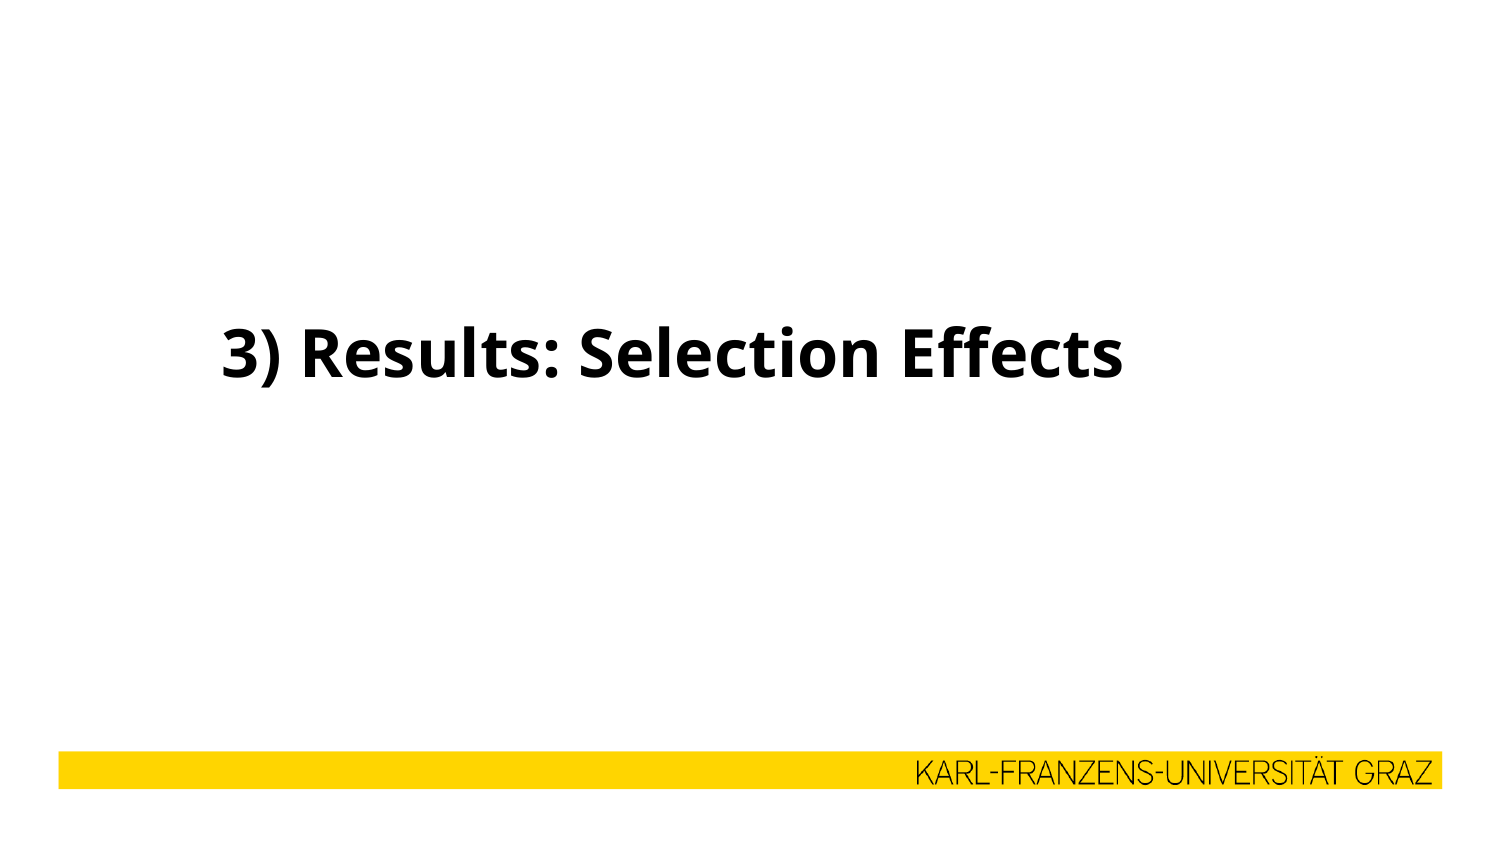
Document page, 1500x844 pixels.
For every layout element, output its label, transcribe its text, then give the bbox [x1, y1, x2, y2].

picture [0, 3, 1500, 844]
text_box 3) Results: Selection Effects [206, 303, 1329, 399]
